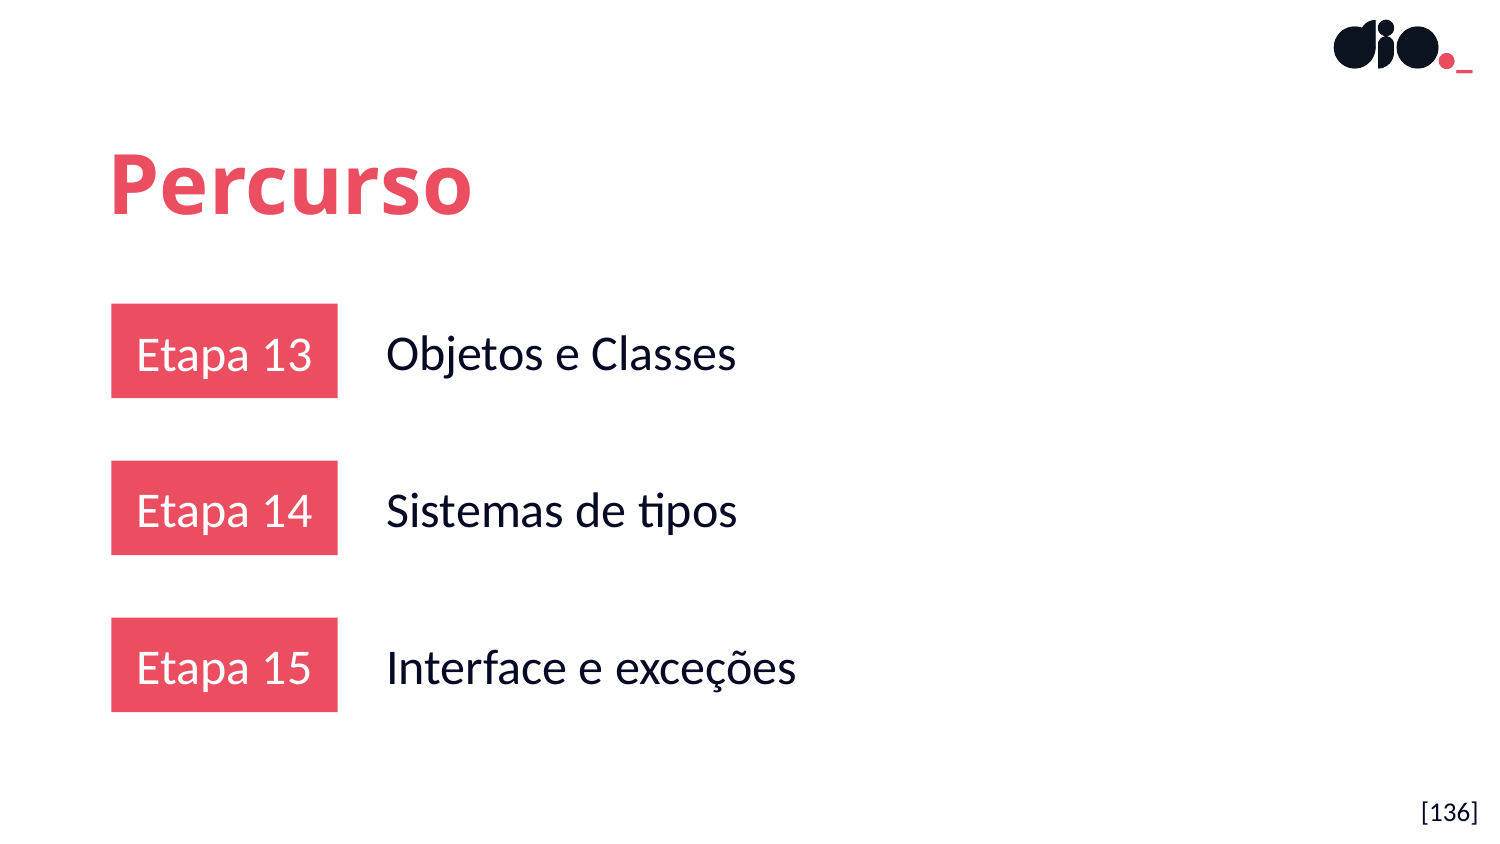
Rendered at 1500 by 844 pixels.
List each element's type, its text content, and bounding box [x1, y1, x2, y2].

text_box Interface e exceções [371, 627, 1384, 703]
text_box Etapa 13 [111, 303, 338, 399]
text_box Objetos e Classes [371, 313, 1384, 389]
text_box Sistemas de tipos [371, 470, 1384, 546]
picture [1333, 19, 1473, 74]
text_box Percurso [92, 104, 1309, 243]
text_box Etapa 15 [111, 617, 338, 713]
text_box Etapa 14 [111, 460, 338, 556]
slide_number [136] [1403, 779, 1494, 844]
